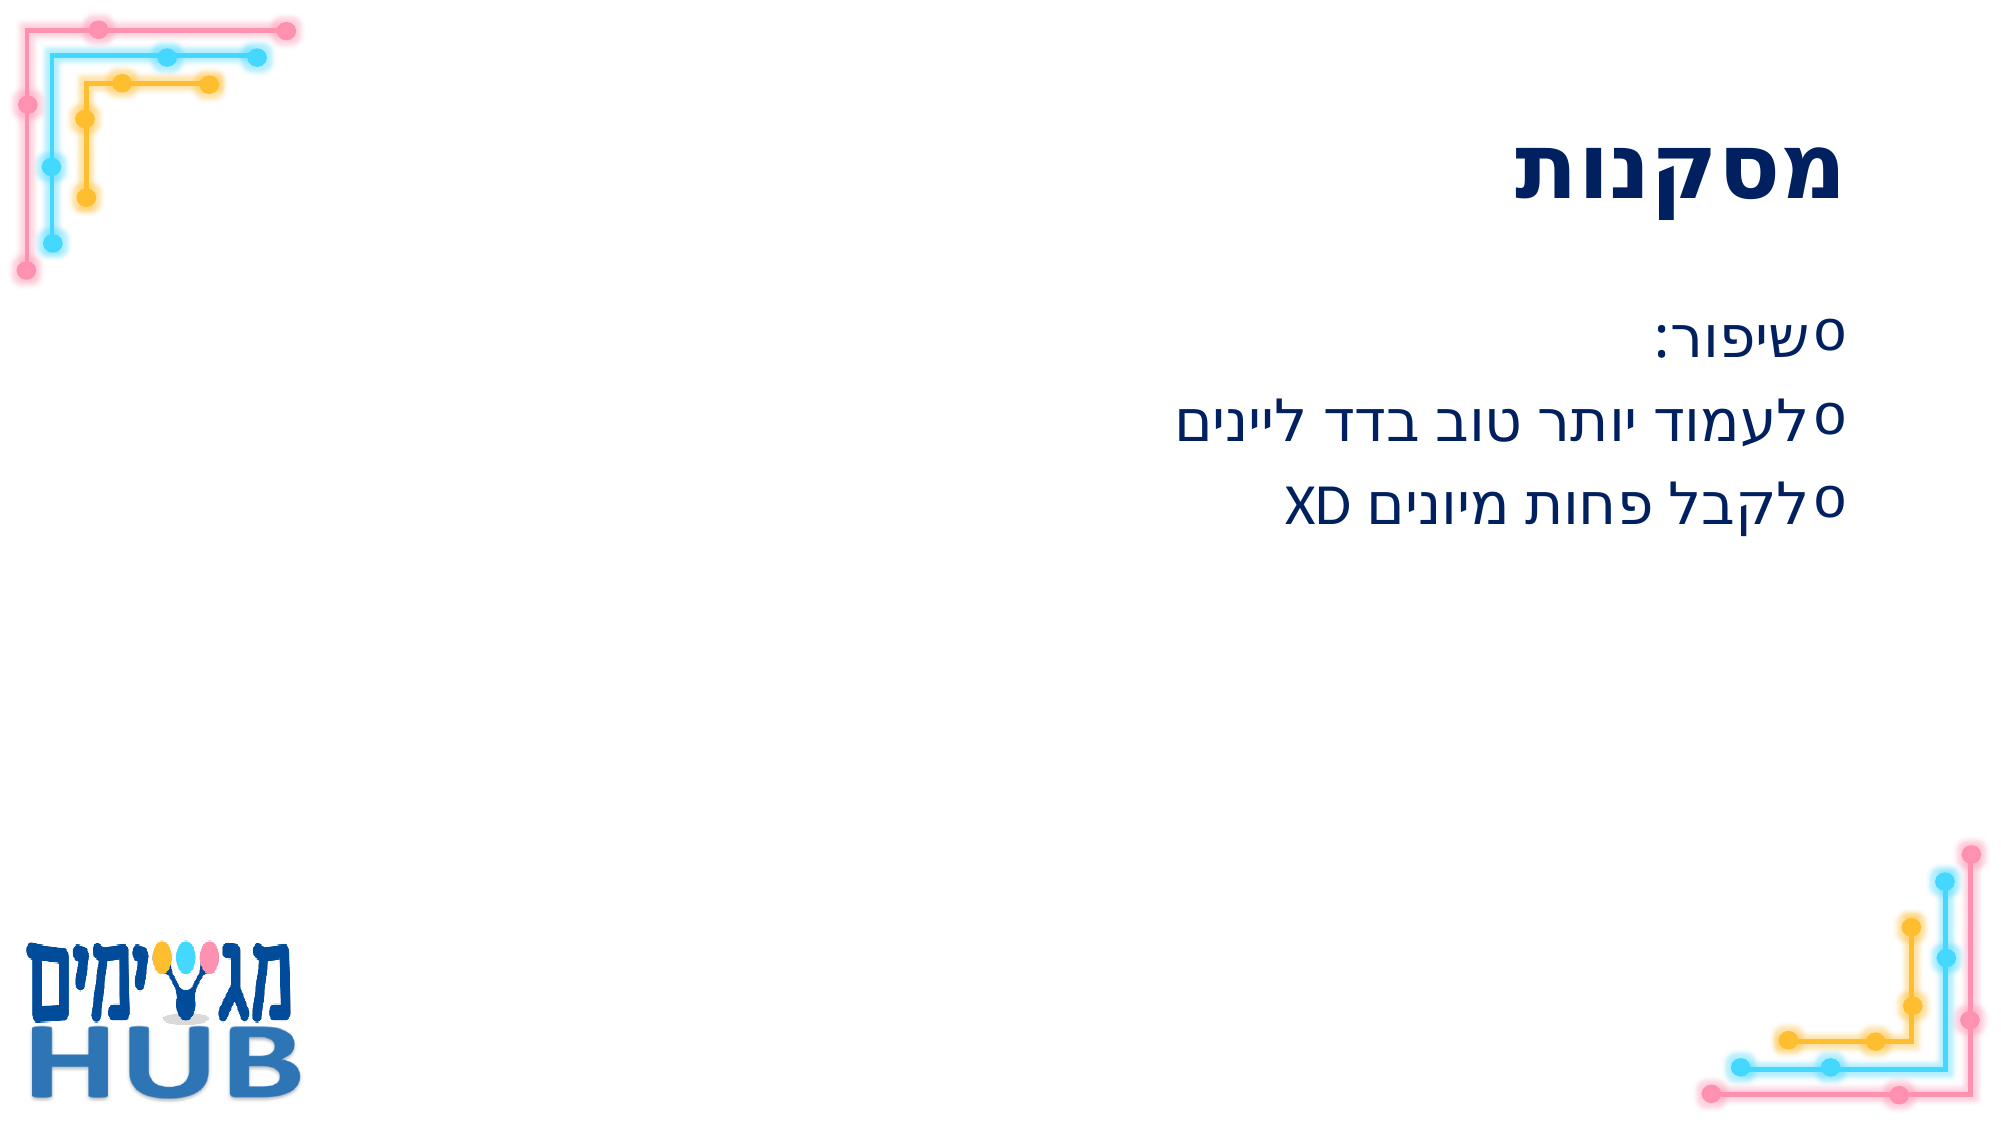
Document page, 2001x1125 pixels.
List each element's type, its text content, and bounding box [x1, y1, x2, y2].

picture [16, 934, 315, 1107]
title מסקנות [137, 59, 1863, 278]
list שיפור: לעמוד יותר טוב בדד ליינים לקבל פחות מיונים XD [137, 299, 1863, 1014]
